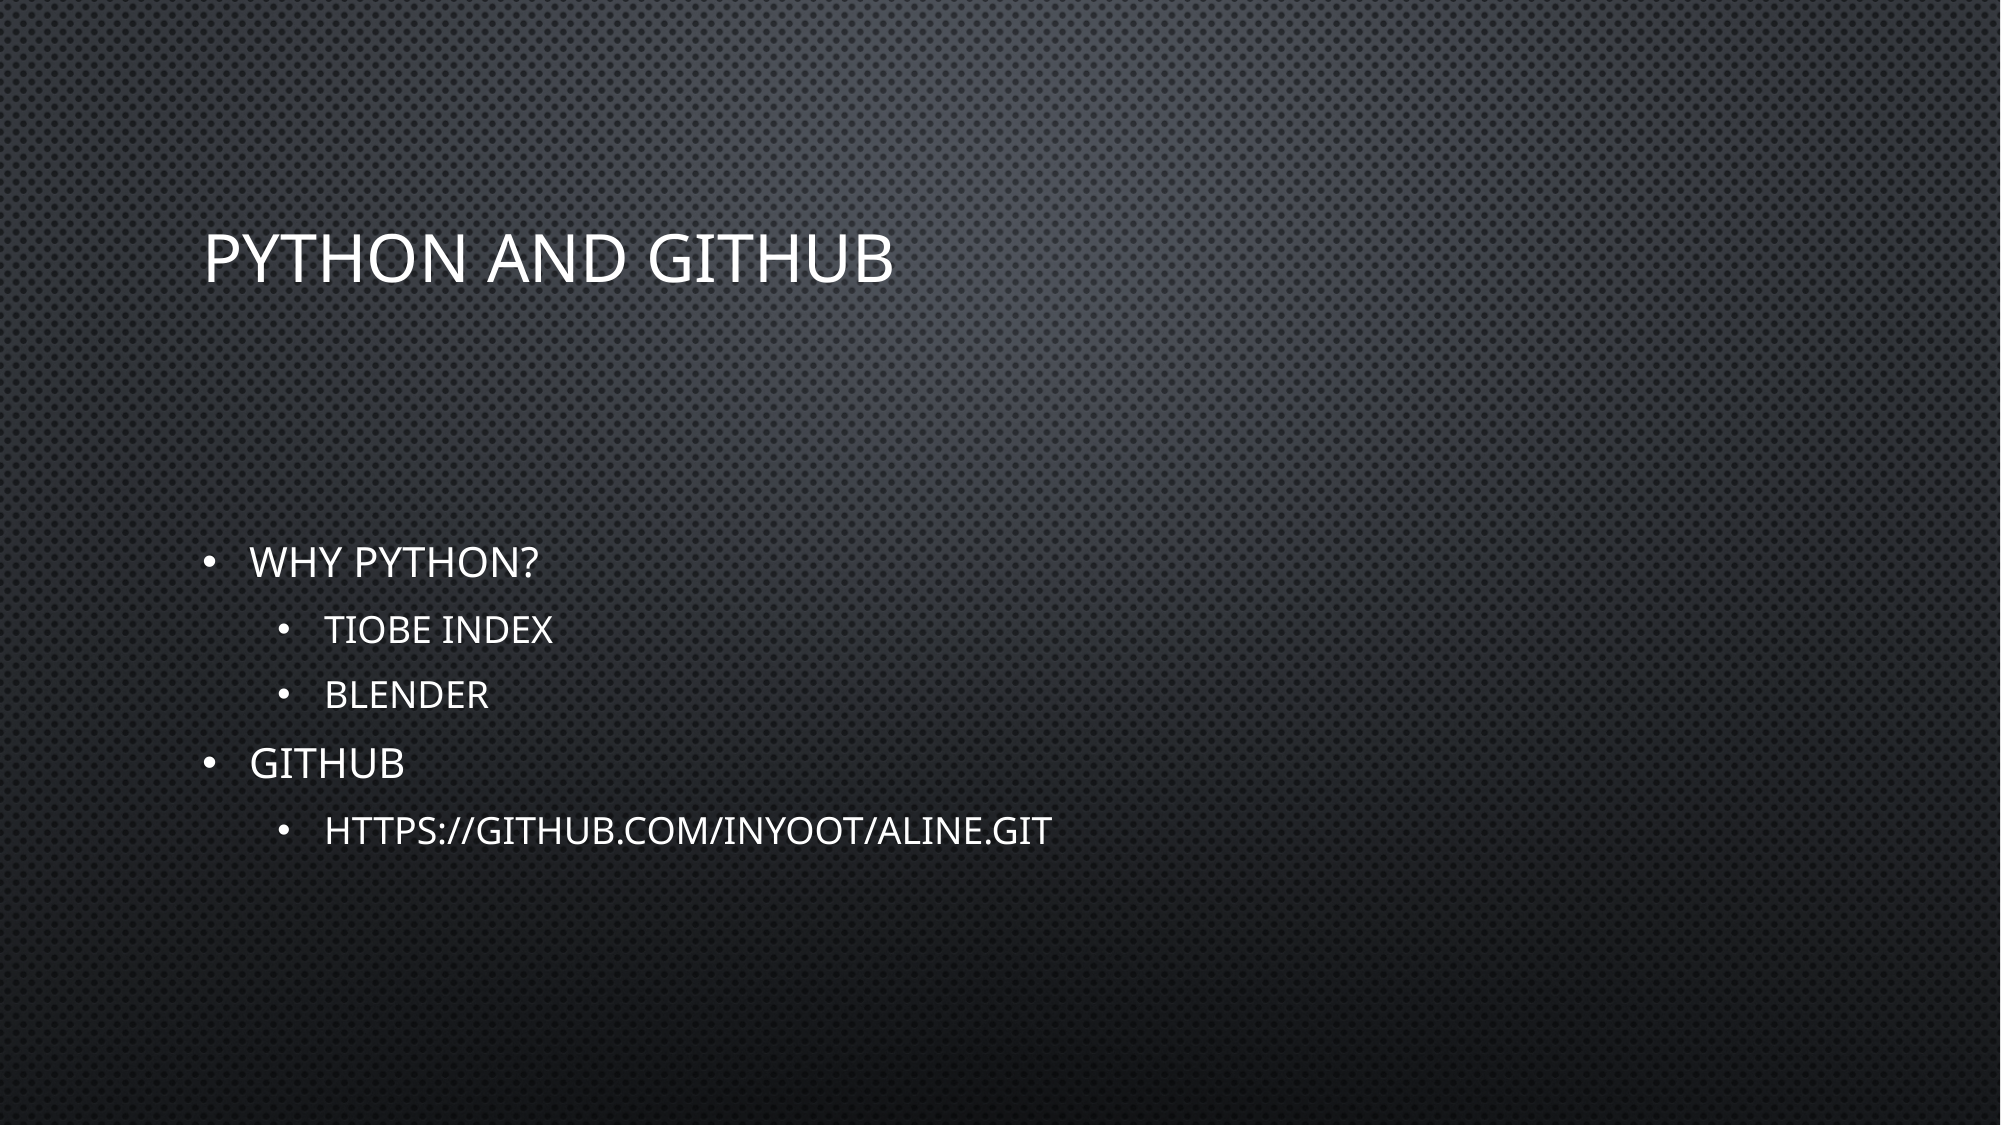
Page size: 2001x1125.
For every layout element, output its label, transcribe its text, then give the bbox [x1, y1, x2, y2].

title Python and GitHub [187, 99, 1813, 413]
list Why Python? Tiobe Index Blender GitHub https://github.com/inyoot/ALINE.git [187, 437, 1813, 950]
